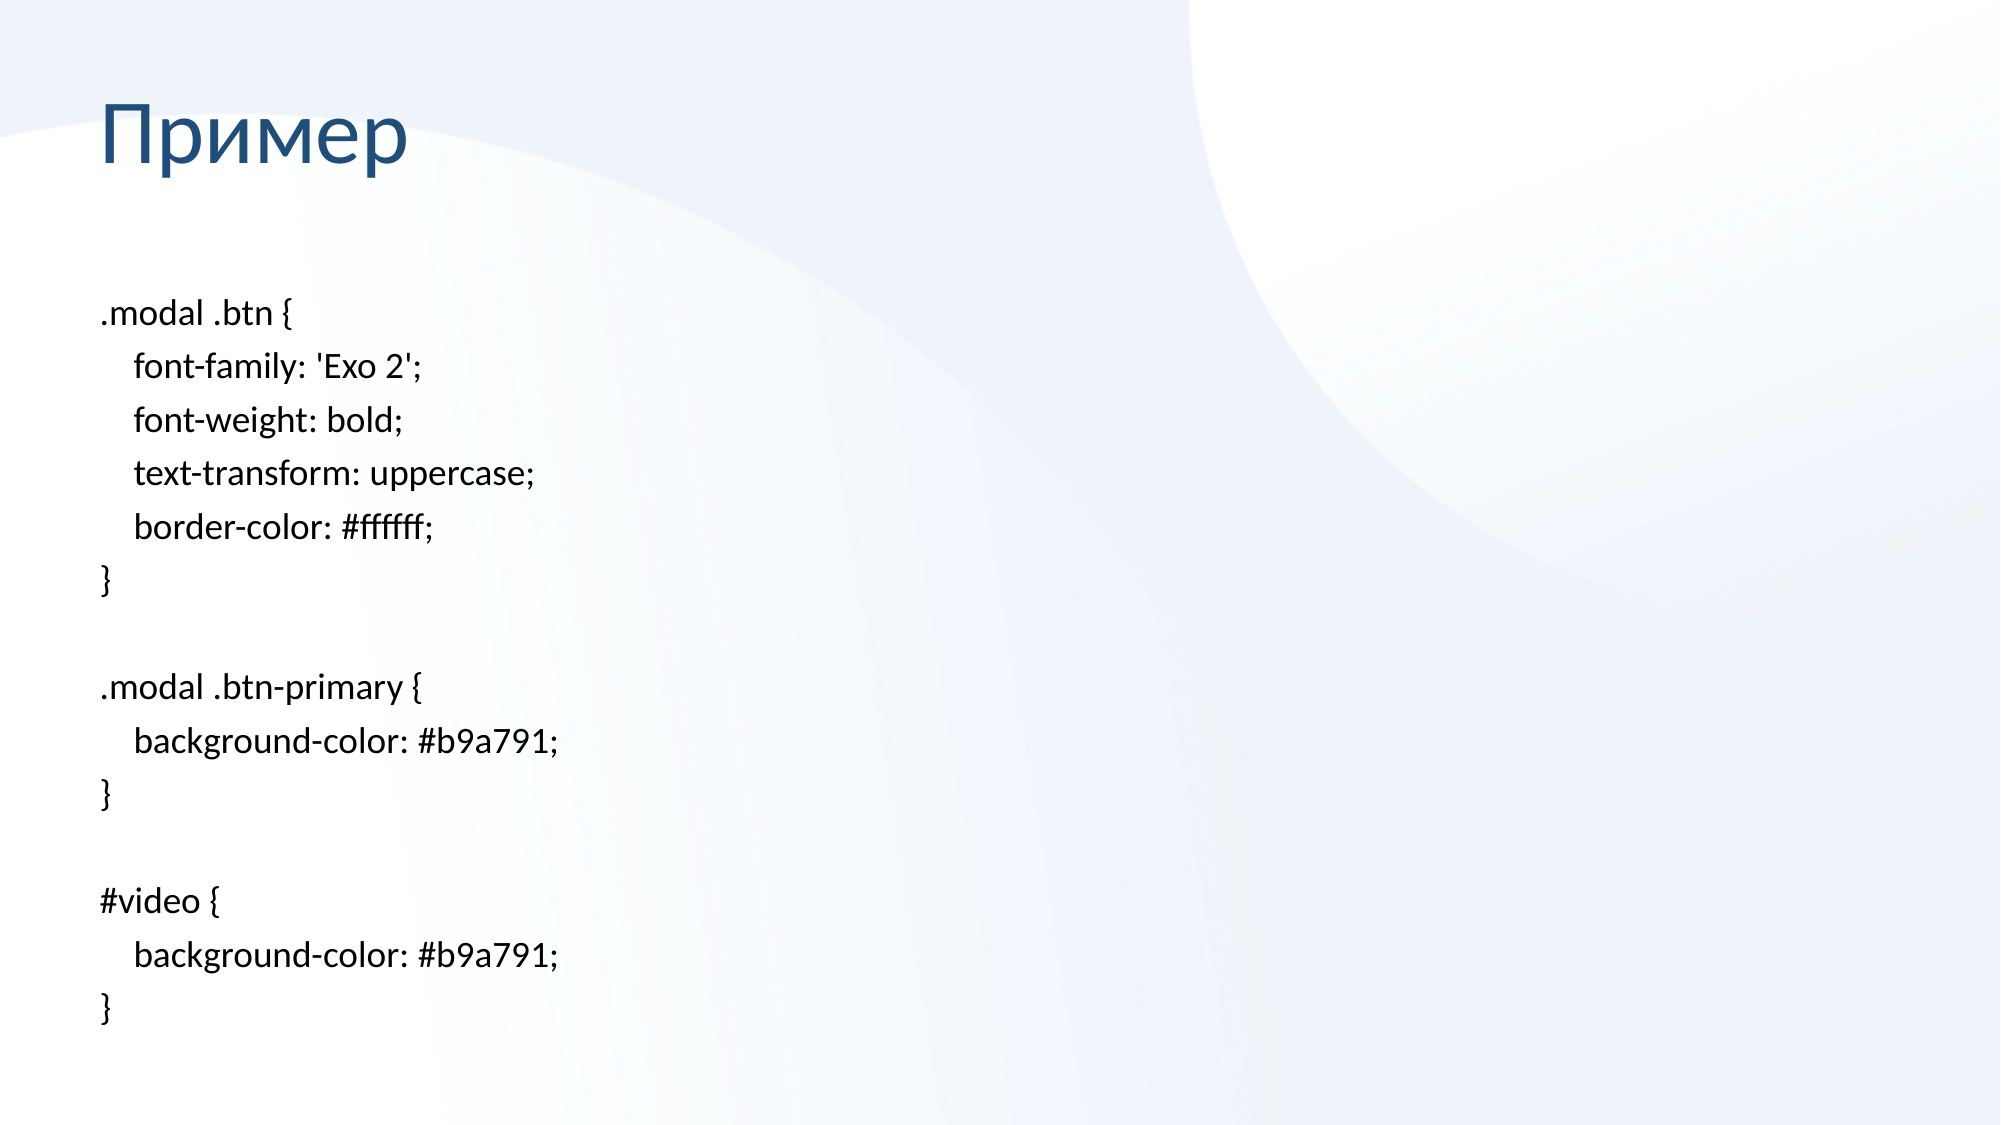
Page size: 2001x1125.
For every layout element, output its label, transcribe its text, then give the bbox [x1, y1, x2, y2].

list .modal .btn { font-family: 'Exo 2'; font-weight: bold; text-transform: uppercase; border-color: #ffffff; } .modal .btn-primary { background-color: #b9a791; } #video { background-color: #b9a791; } [84, 285, 1922, 1041]
title Пример [84, 24, 1922, 243]
picture [0, 0, 2001, 1125]
